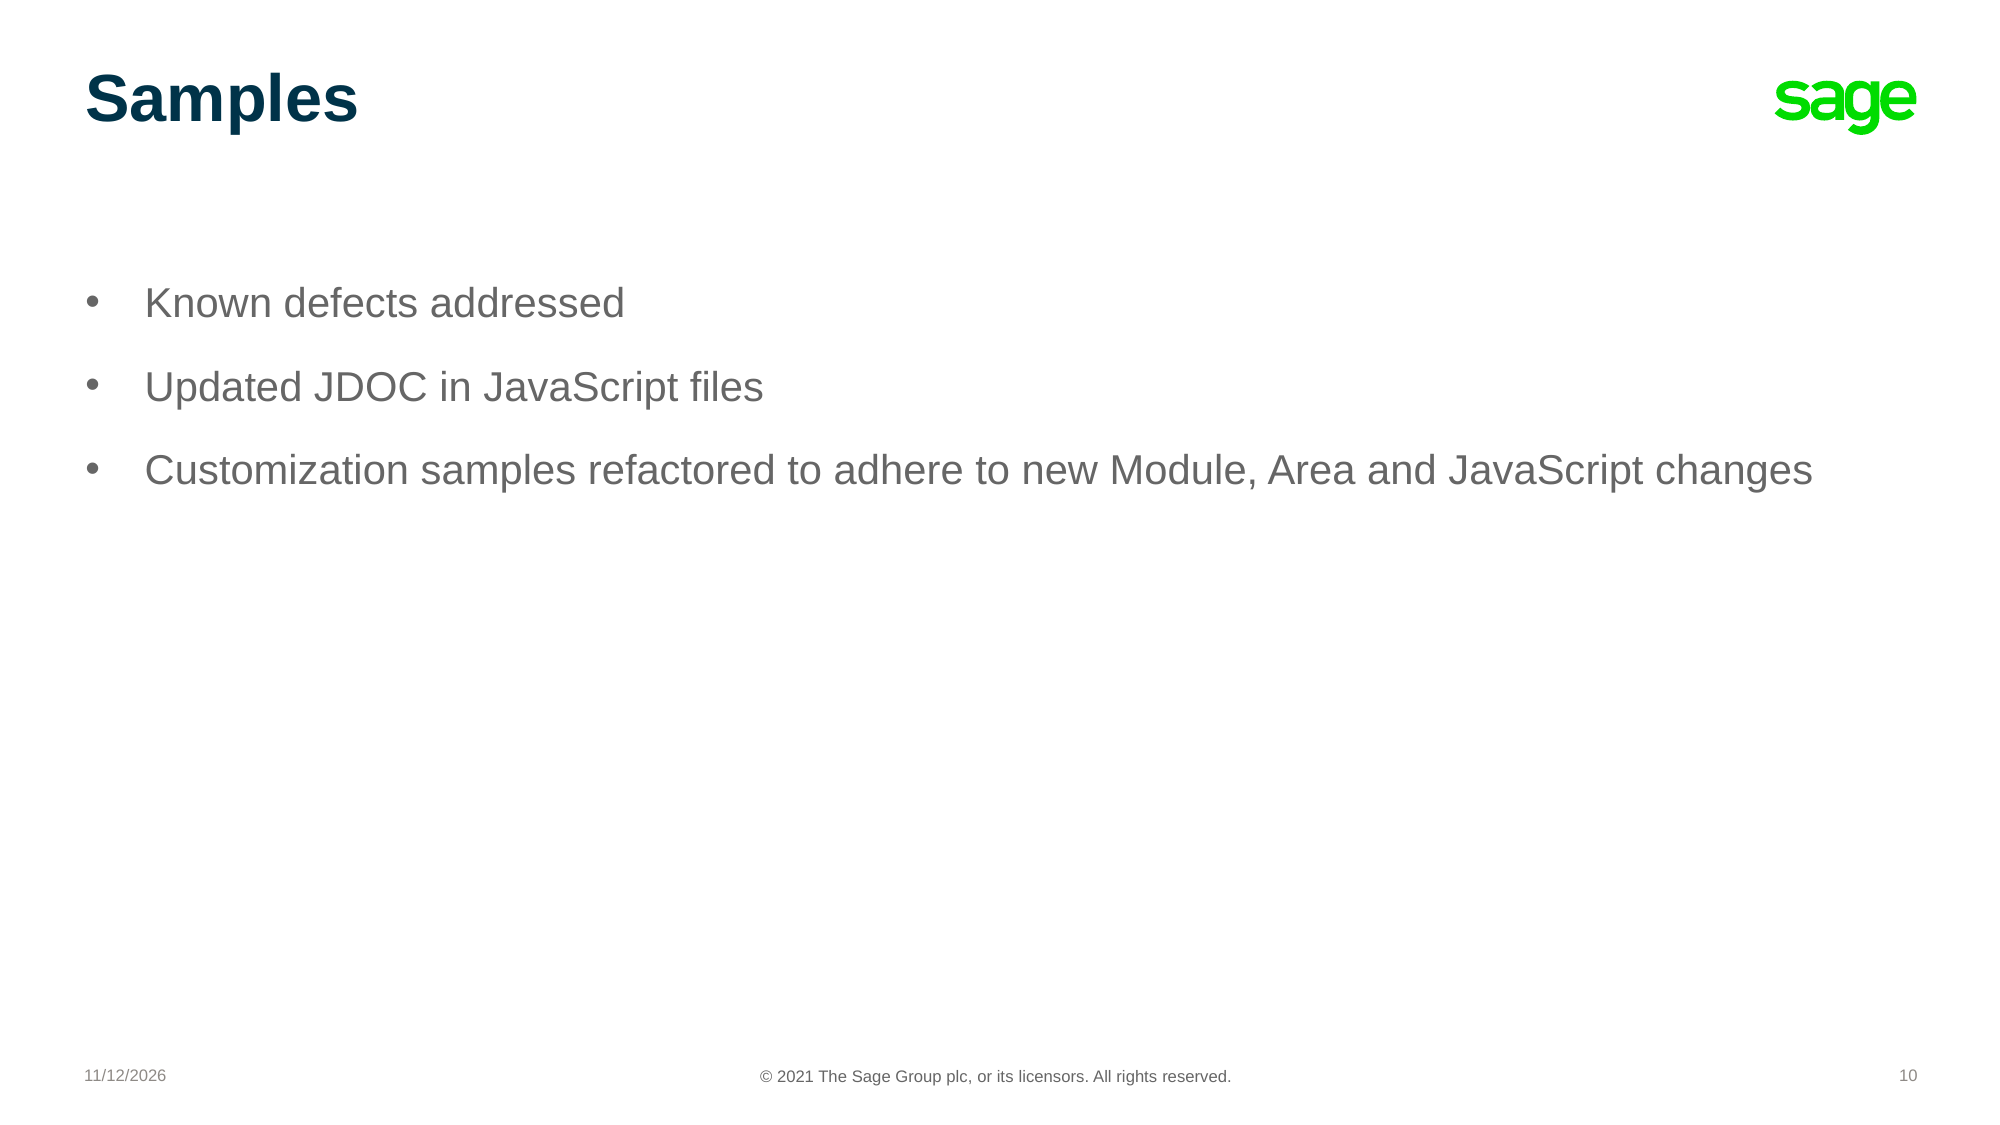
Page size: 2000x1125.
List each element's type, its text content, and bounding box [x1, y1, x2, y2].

list Known defects addressed Updated JDOC in JavaScript files Customization samples refactored to adhere to new Module, Area and JavaScript changes [85, 268, 1917, 1019]
slide_number 10 [1482, 1045, 1933, 1105]
title Samples [85, 54, 1683, 153]
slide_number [69, 1045, 519, 1105]
